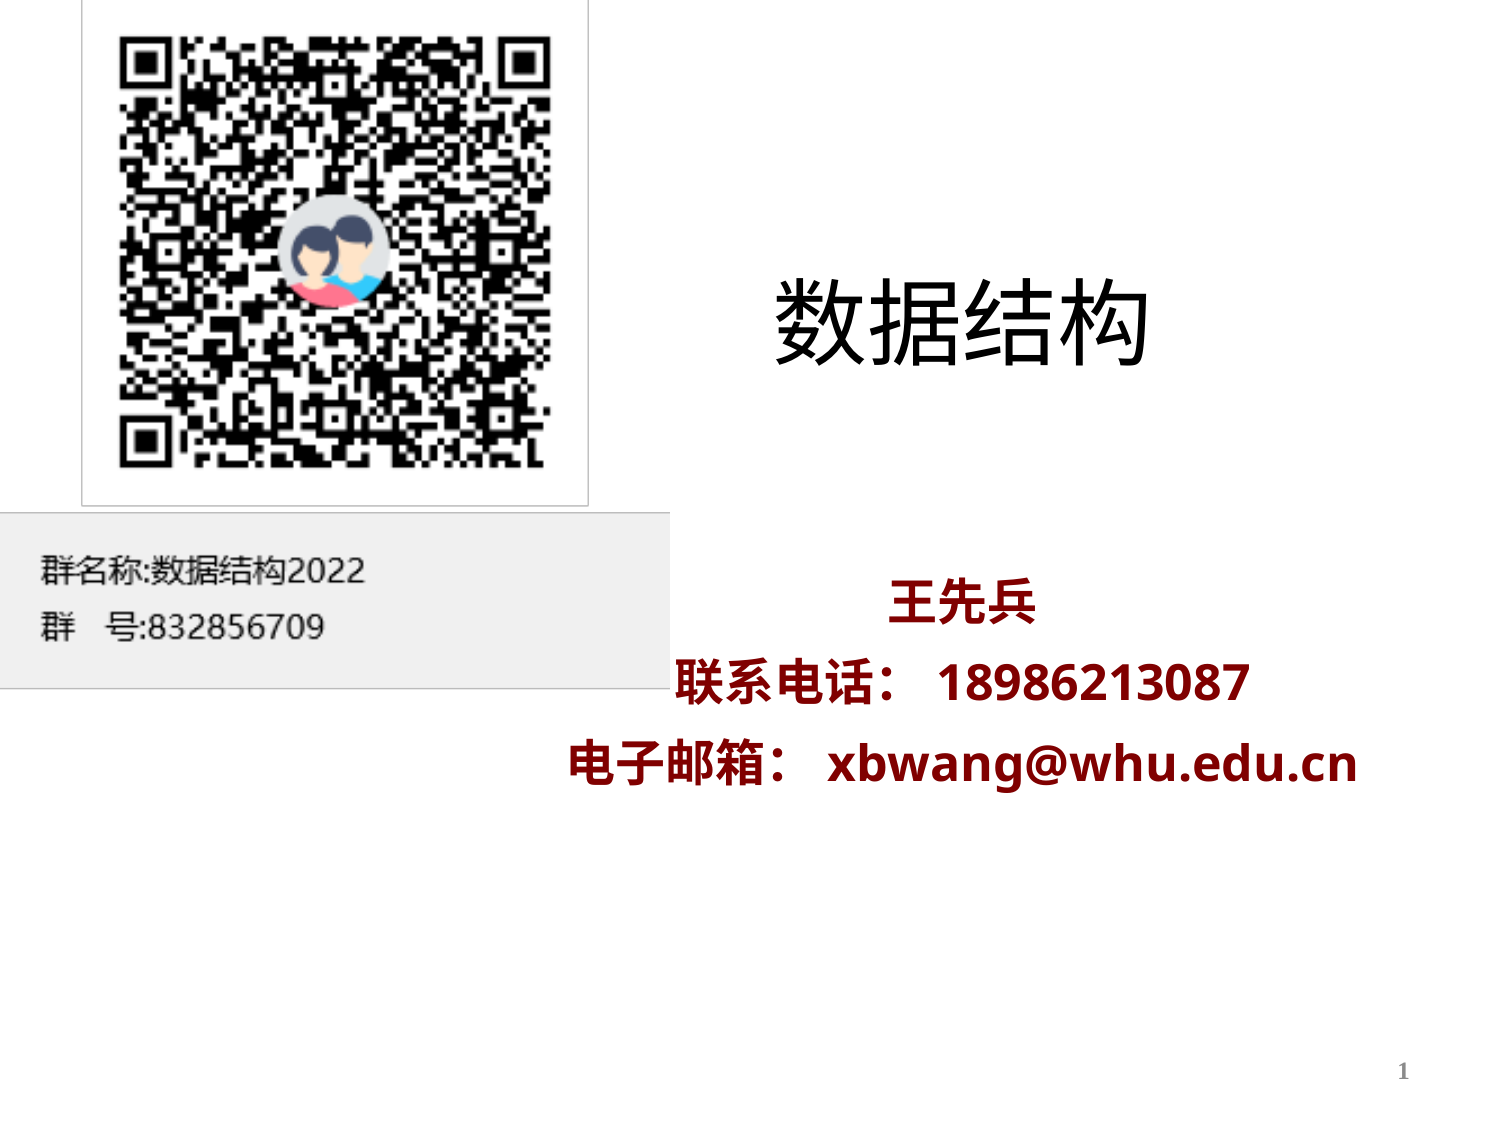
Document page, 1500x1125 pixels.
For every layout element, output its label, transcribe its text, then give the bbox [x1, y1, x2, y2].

text_box 王先兵 联系电话：18986213087 电子邮箱：xbwang@whu.edu.cn [475, 574, 1450, 868]
title 数据结构 [675, 255, 1376, 386]
picture [0, 0, 670, 705]
slide_number 1 [1074, 1042, 1425, 1103]
